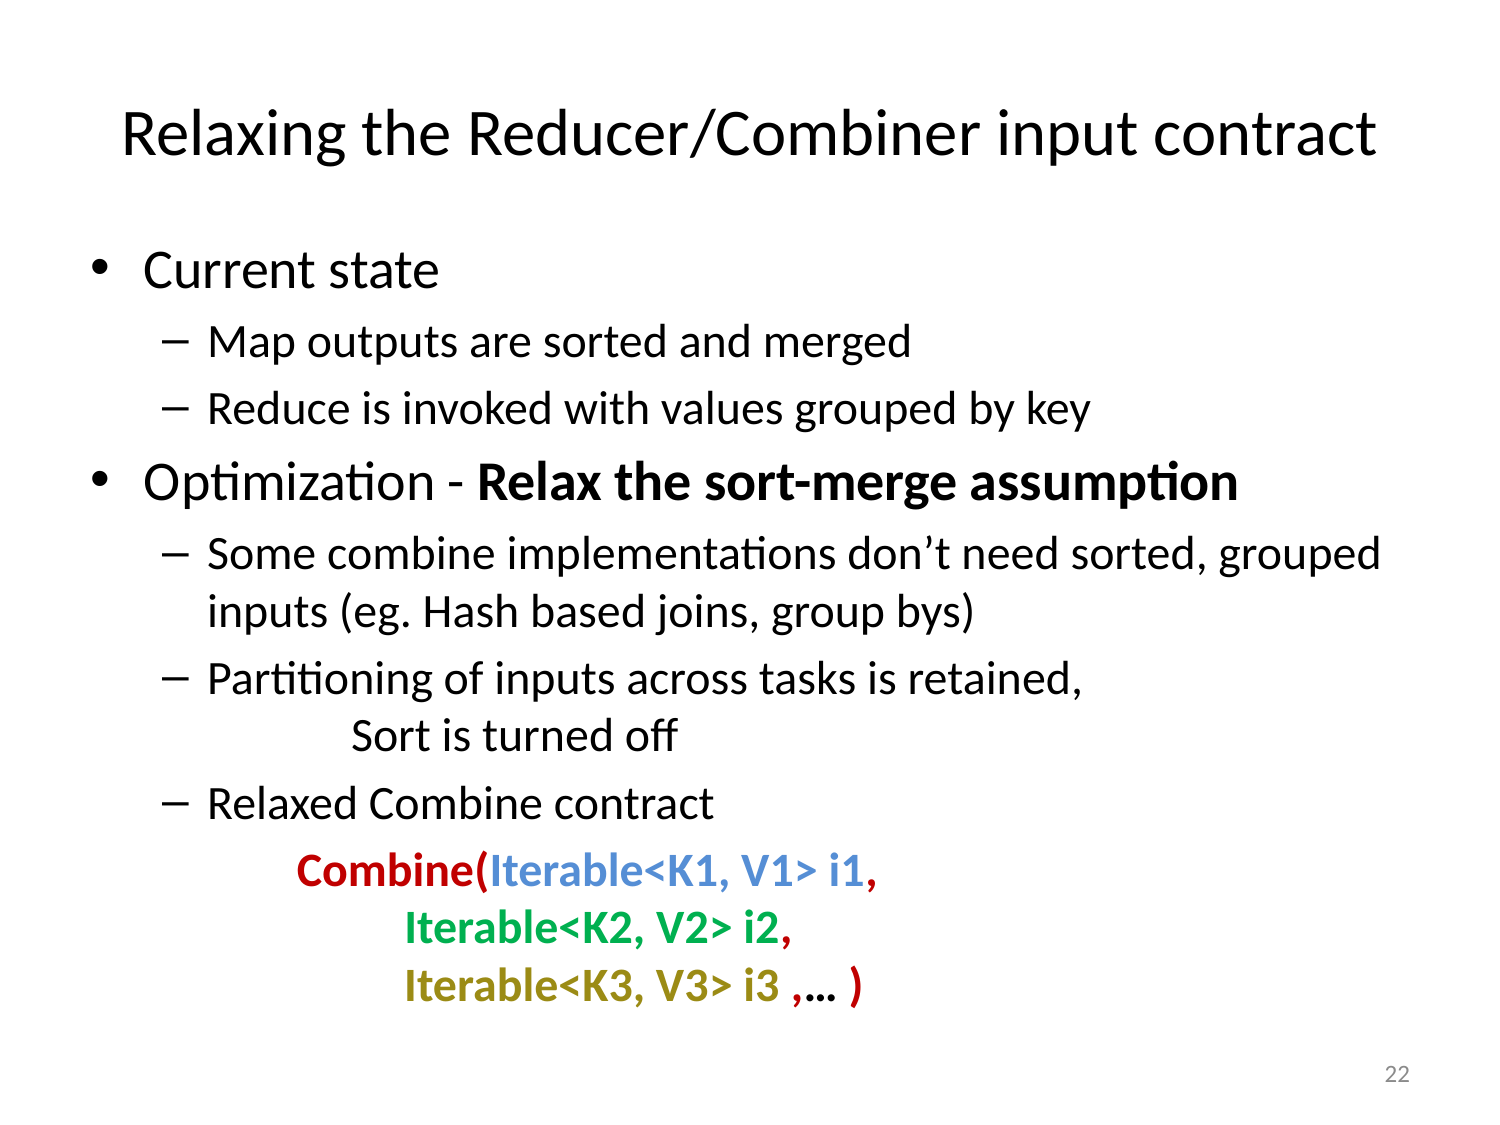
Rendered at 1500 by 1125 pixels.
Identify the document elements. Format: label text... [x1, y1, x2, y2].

slide_number 22 [1074, 1042, 1425, 1103]
list Current state Map outputs are sorted and merged Reduce is invoked with values grouped by key Optimization - Relax the sort-merge assumption Some combine implementations don’t need sorted, grouped inputs (eg. Hash based joins, group bys) Partitioning of inputs across tasks is retained, Sort is turned off Relaxed Combine contract Combine(Iterable<K1, V1> i1, Iterable<K2, V2> i2, Iterable<K3, V3> i3 ,… ) [75, 224, 1425, 1025]
title Relaxing the Reducer/Combiner input contract [75, 45, 1425, 213]
